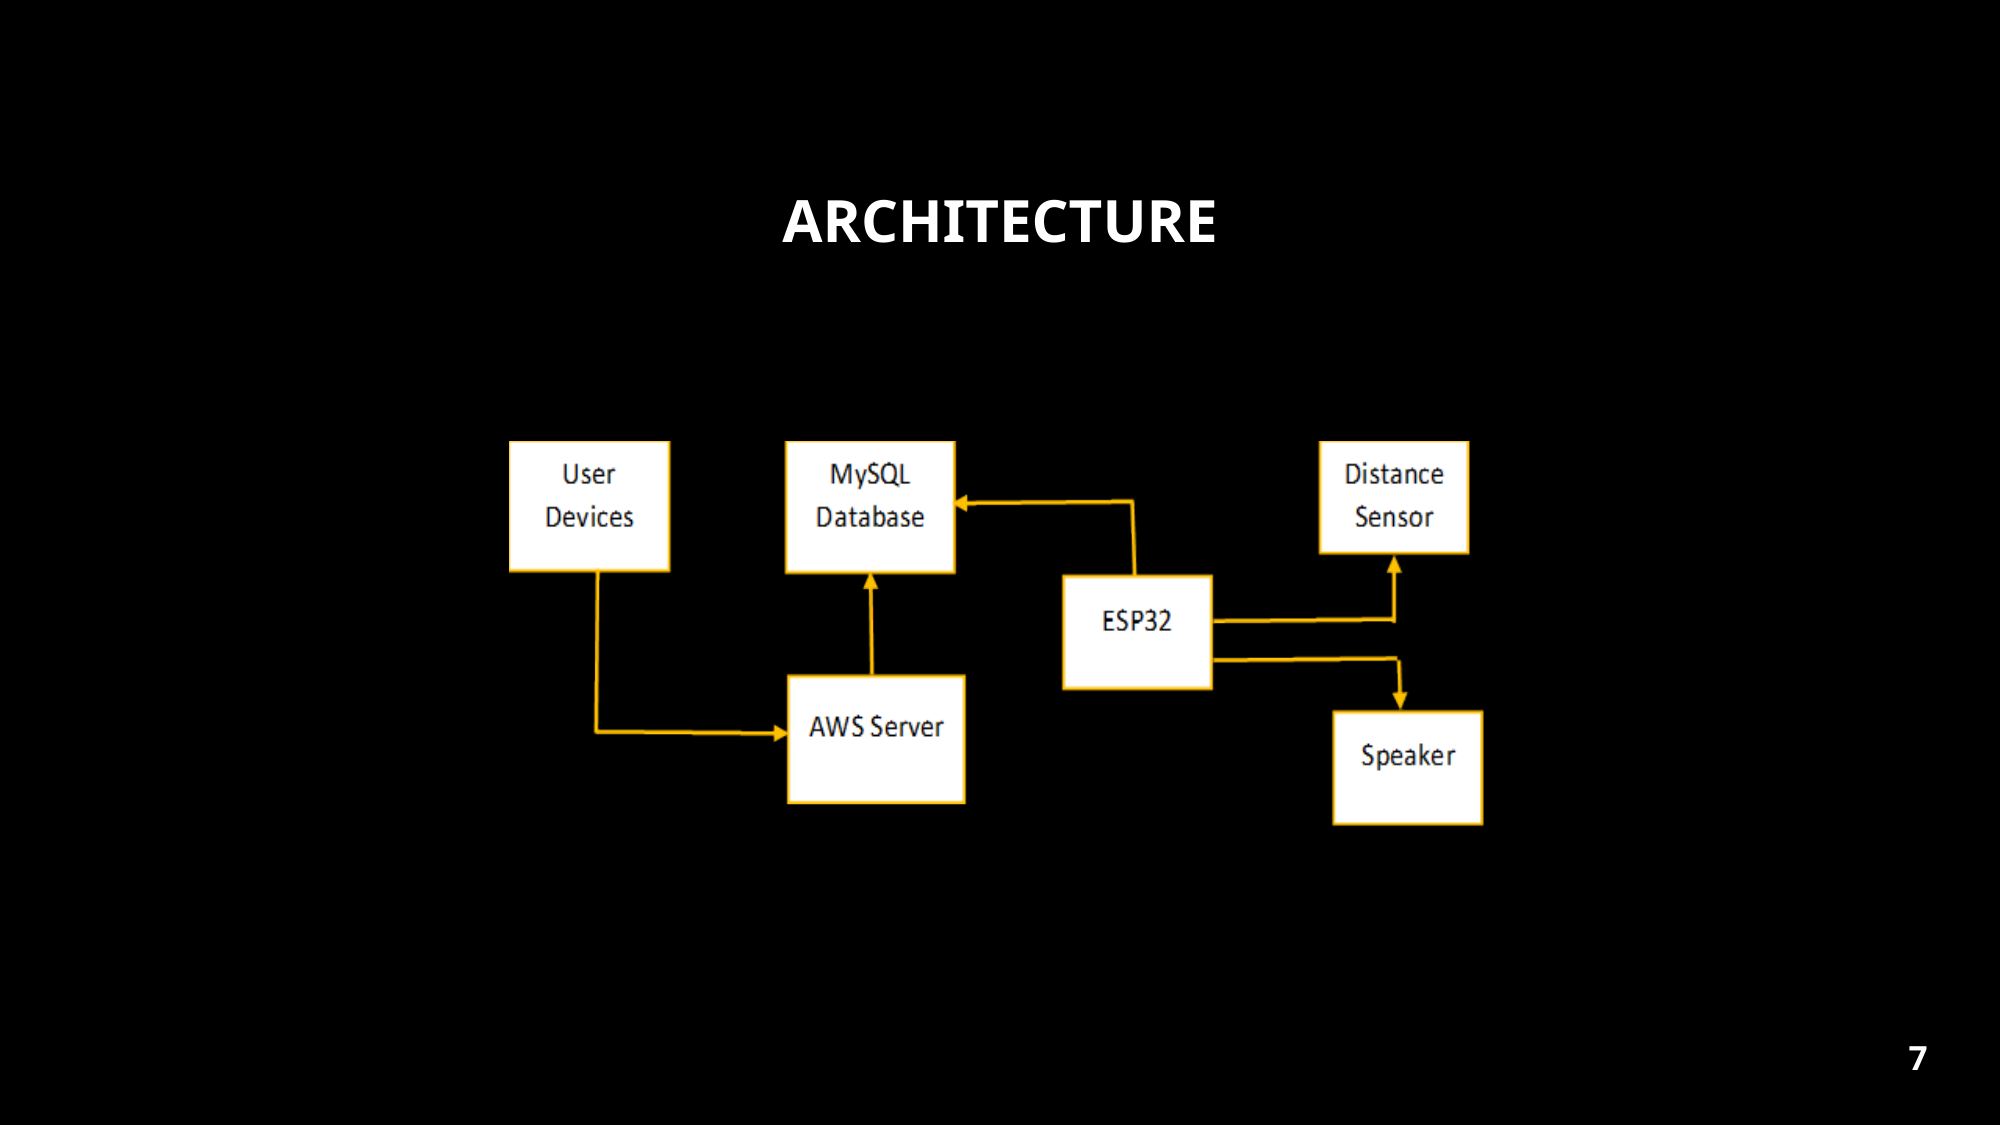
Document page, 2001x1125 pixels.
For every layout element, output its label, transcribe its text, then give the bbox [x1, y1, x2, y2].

slide_number ‹#› [1866, 1024, 1970, 1096]
title ARCHITECTURE [242, 115, 1758, 262]
picture [509, 440, 1491, 831]
